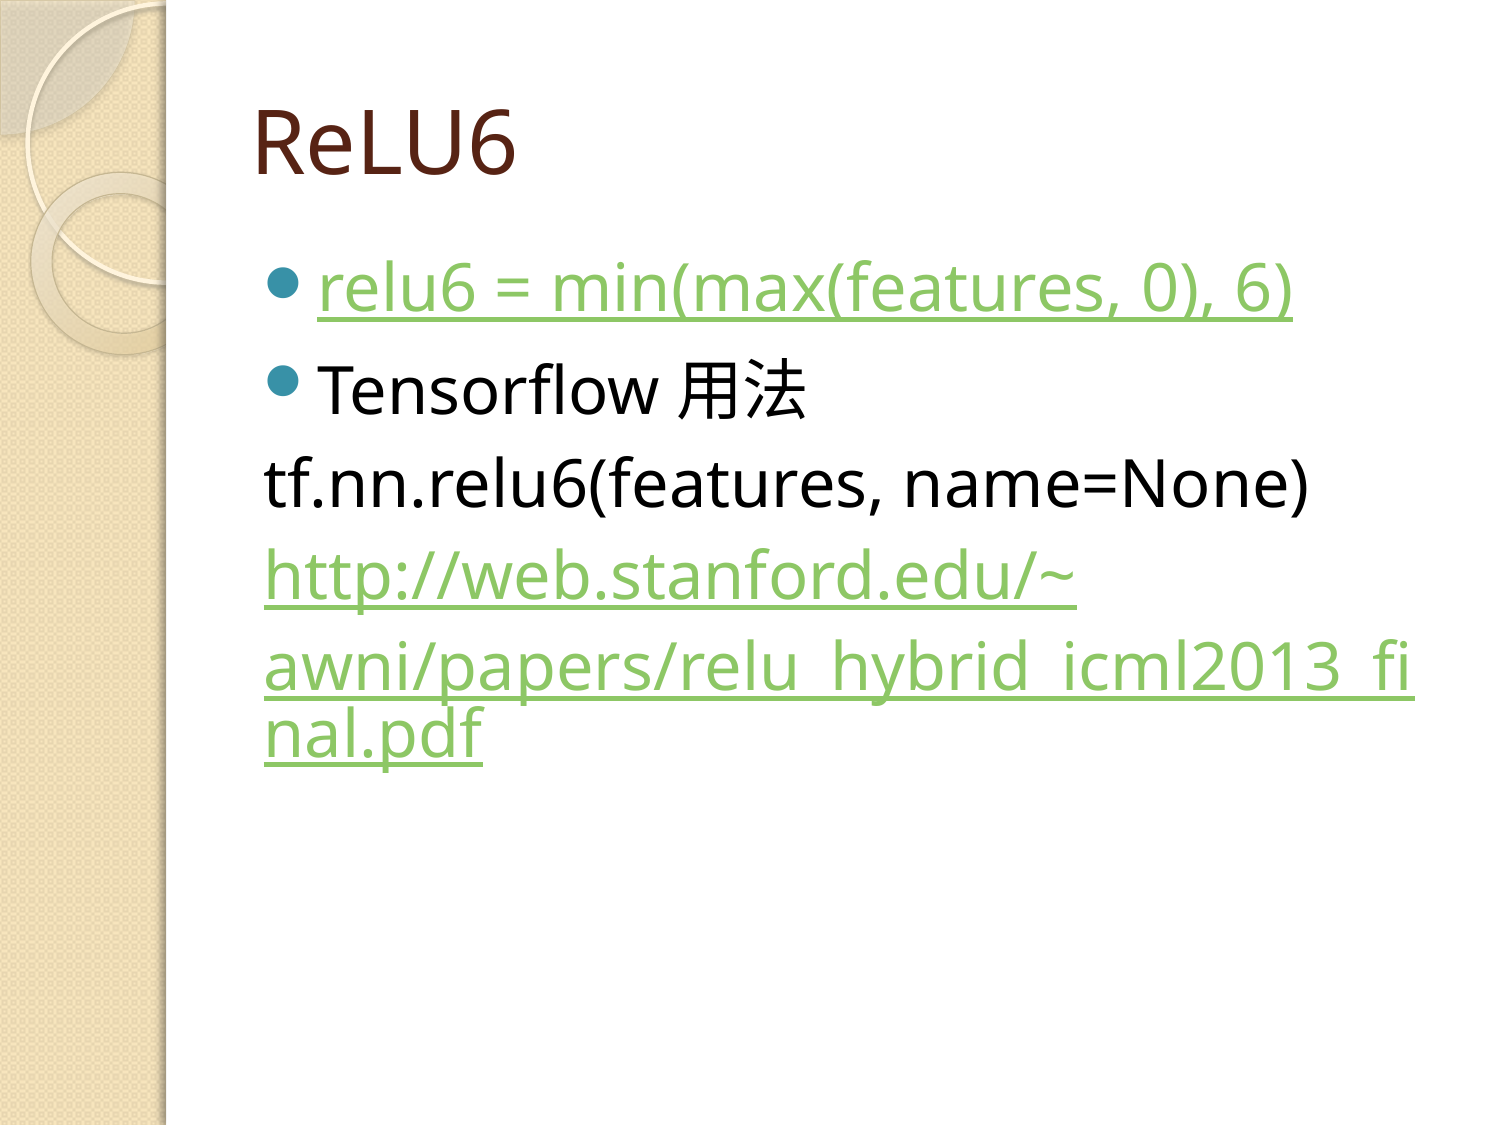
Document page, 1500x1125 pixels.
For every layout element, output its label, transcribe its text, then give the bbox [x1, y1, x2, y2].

title ReLU6 [235, 45, 1466, 233]
list relu6 = min(max(features, 0), 6) Tensorflow用法 tf.nn.relu6(features, name=None) http://web.stanford.edu/~awni/papers/relu_hybrid_icml2013_final.pdf [235, 237, 1466, 1025]
